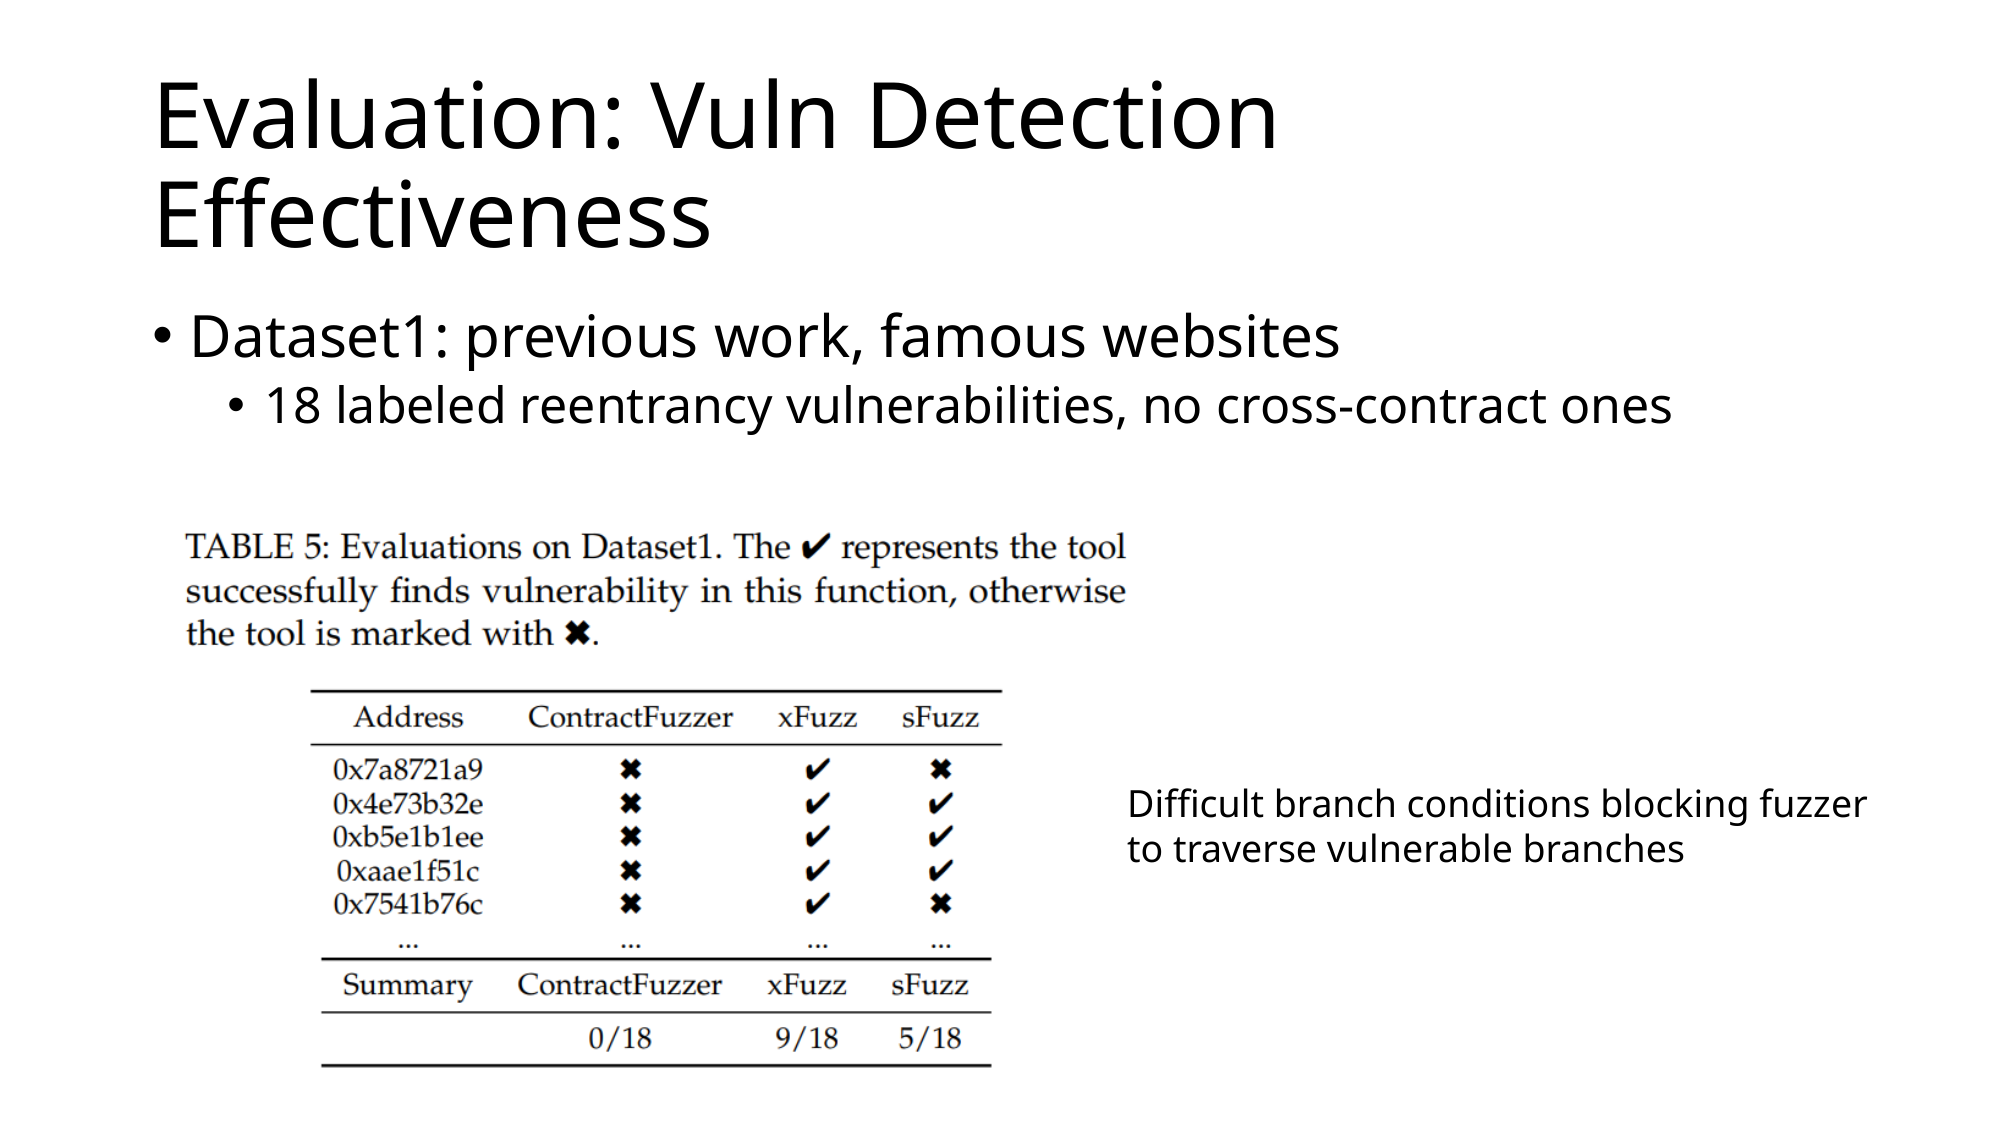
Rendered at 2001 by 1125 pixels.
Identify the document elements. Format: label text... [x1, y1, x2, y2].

title Evaluation: Vuln Detection Effectiveness [137, 59, 1863, 278]
text_box Difficult branch conditions blocking fuzzer to traverse vulnerable branches [1142, 772, 1892, 878]
list Dataset1: previous work, famous websites 18 labeled reentrancy vulnerabilities, no cross-contract ones [137, 299, 1863, 1014]
picture [170, 513, 1142, 1097]
